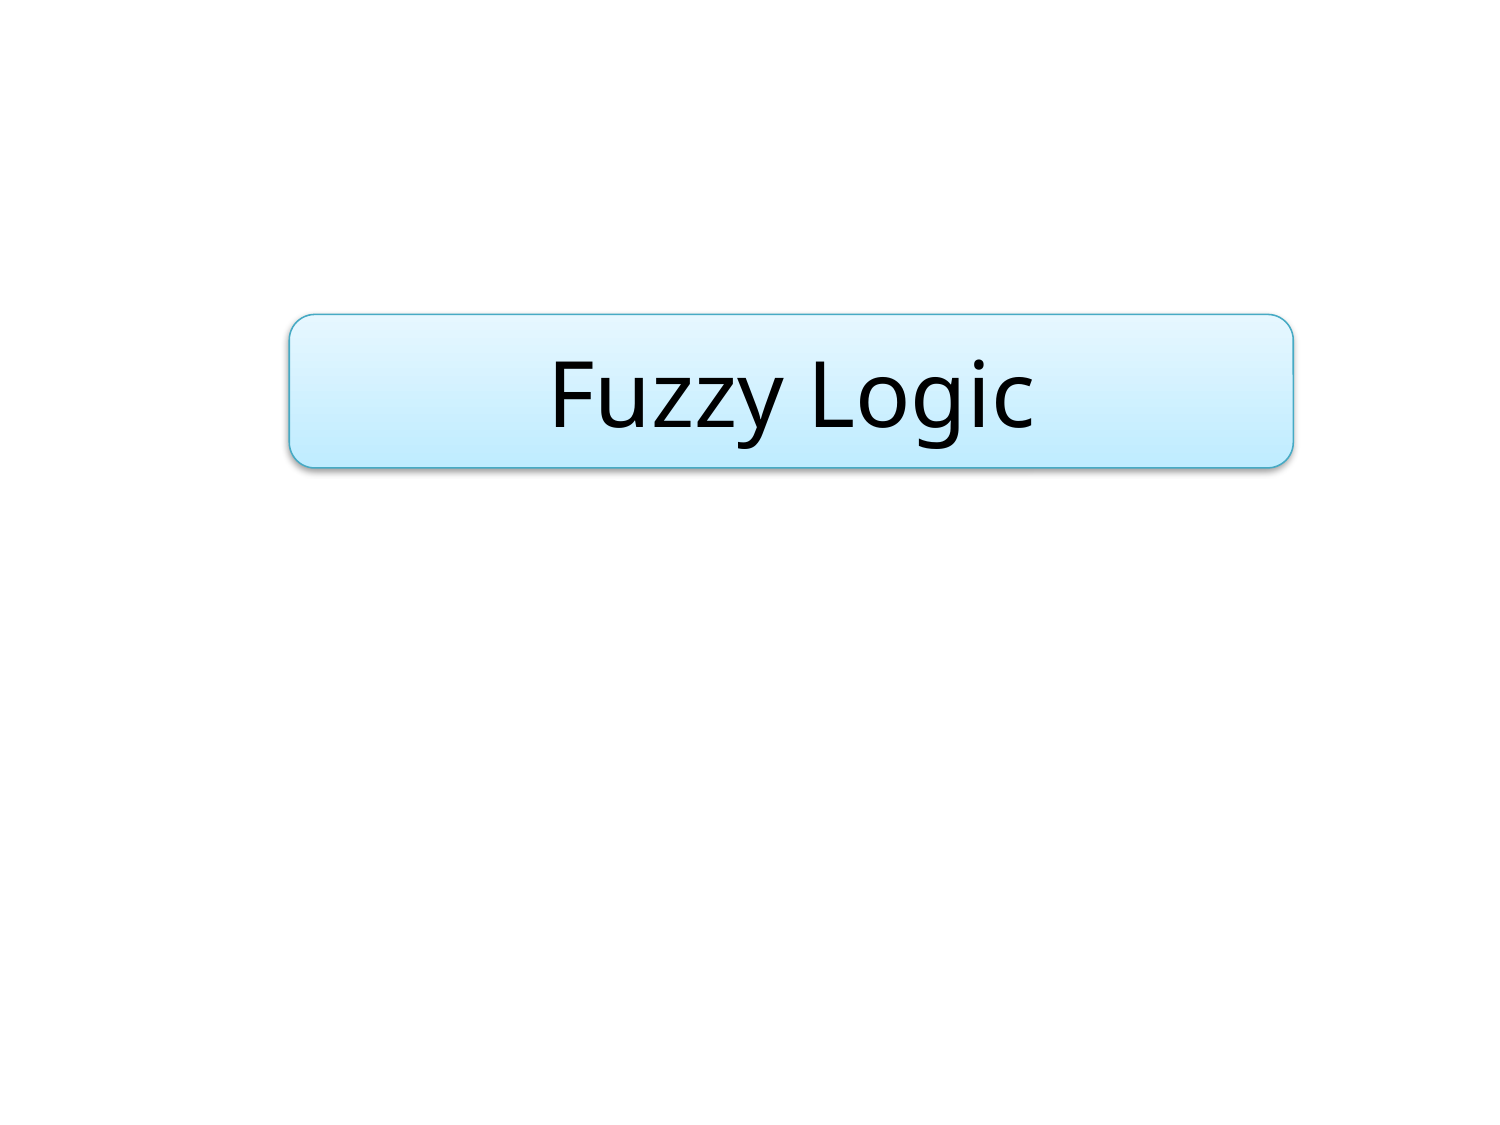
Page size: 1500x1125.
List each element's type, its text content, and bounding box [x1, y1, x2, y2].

text_box Fuzzy Logic [288, 313, 1295, 469]
